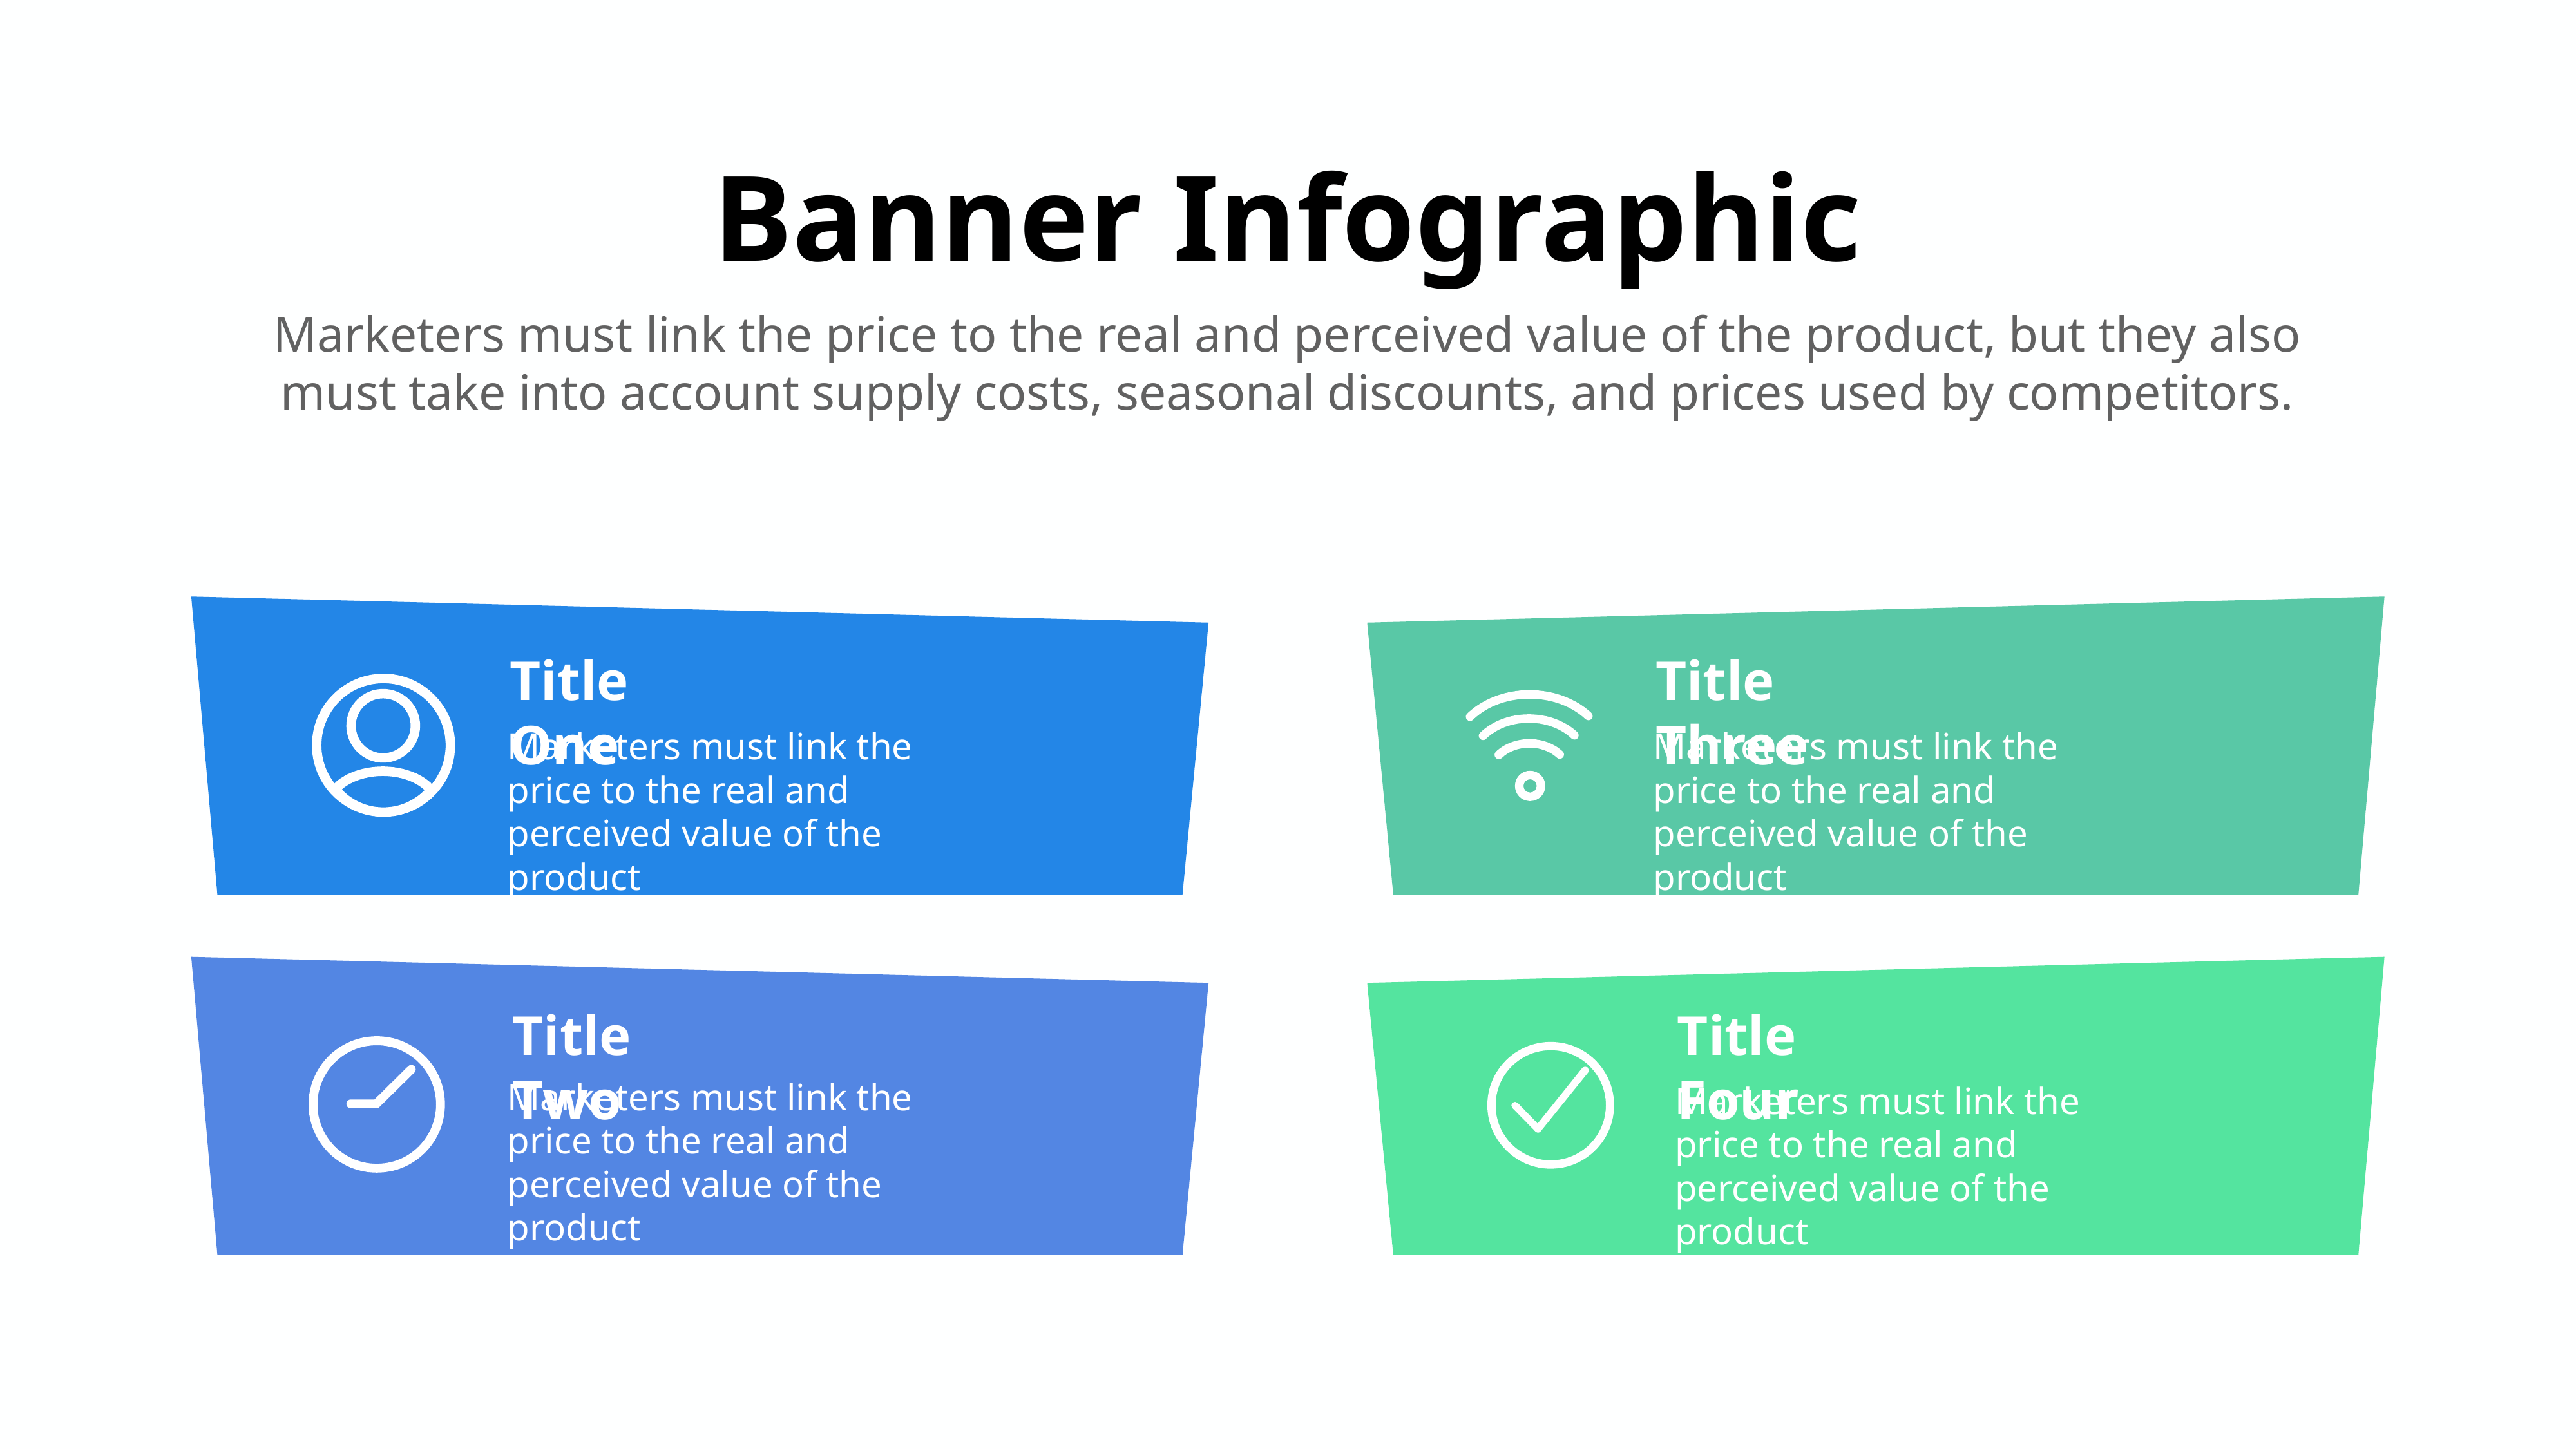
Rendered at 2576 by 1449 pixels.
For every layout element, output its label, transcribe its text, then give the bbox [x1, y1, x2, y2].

text_box [1487, 1041, 1614, 1169]
text_box Title Three [1646, 642, 1938, 719]
text_box [1514, 770, 1545, 801]
text_box [1511, 1066, 1589, 1133]
text_box [1465, 690, 1593, 721]
text_box Title Two [502, 996, 752, 1069]
text_box [312, 674, 455, 817]
text_box Title One [500, 642, 749, 719]
text_box [346, 1065, 416, 1108]
text_box [1478, 714, 1579, 741]
text_box Banner Infographic [703, 138, 1872, 290]
text_box [191, 956, 1209, 1255]
text_box Title Four [1668, 996, 1940, 1073]
text_box [346, 688, 421, 763]
text_box Marketers must link the price to the real and perceived value of the product [1665, 1073, 2175, 1257]
text_box [1367, 956, 2385, 1255]
text_box Marketers must link the price to the real and perceived value of the product [498, 1069, 1008, 1253]
text_box [1494, 739, 1564, 759]
text_box [191, 596, 1209, 895]
text_box Marketers must link the price to the real and perceived value of the product [1643, 719, 2153, 902]
text_box Marketers must link the price to the real and perceived value of the product, but they also must take into account supply costs, seasonal discounts, and prices used by competitors. [215, 299, 2361, 424]
text_box [1367, 596, 2385, 895]
text_box Marketers must link the price to the real and perceived value of the product [498, 719, 1008, 902]
text_box [309, 1036, 445, 1173]
